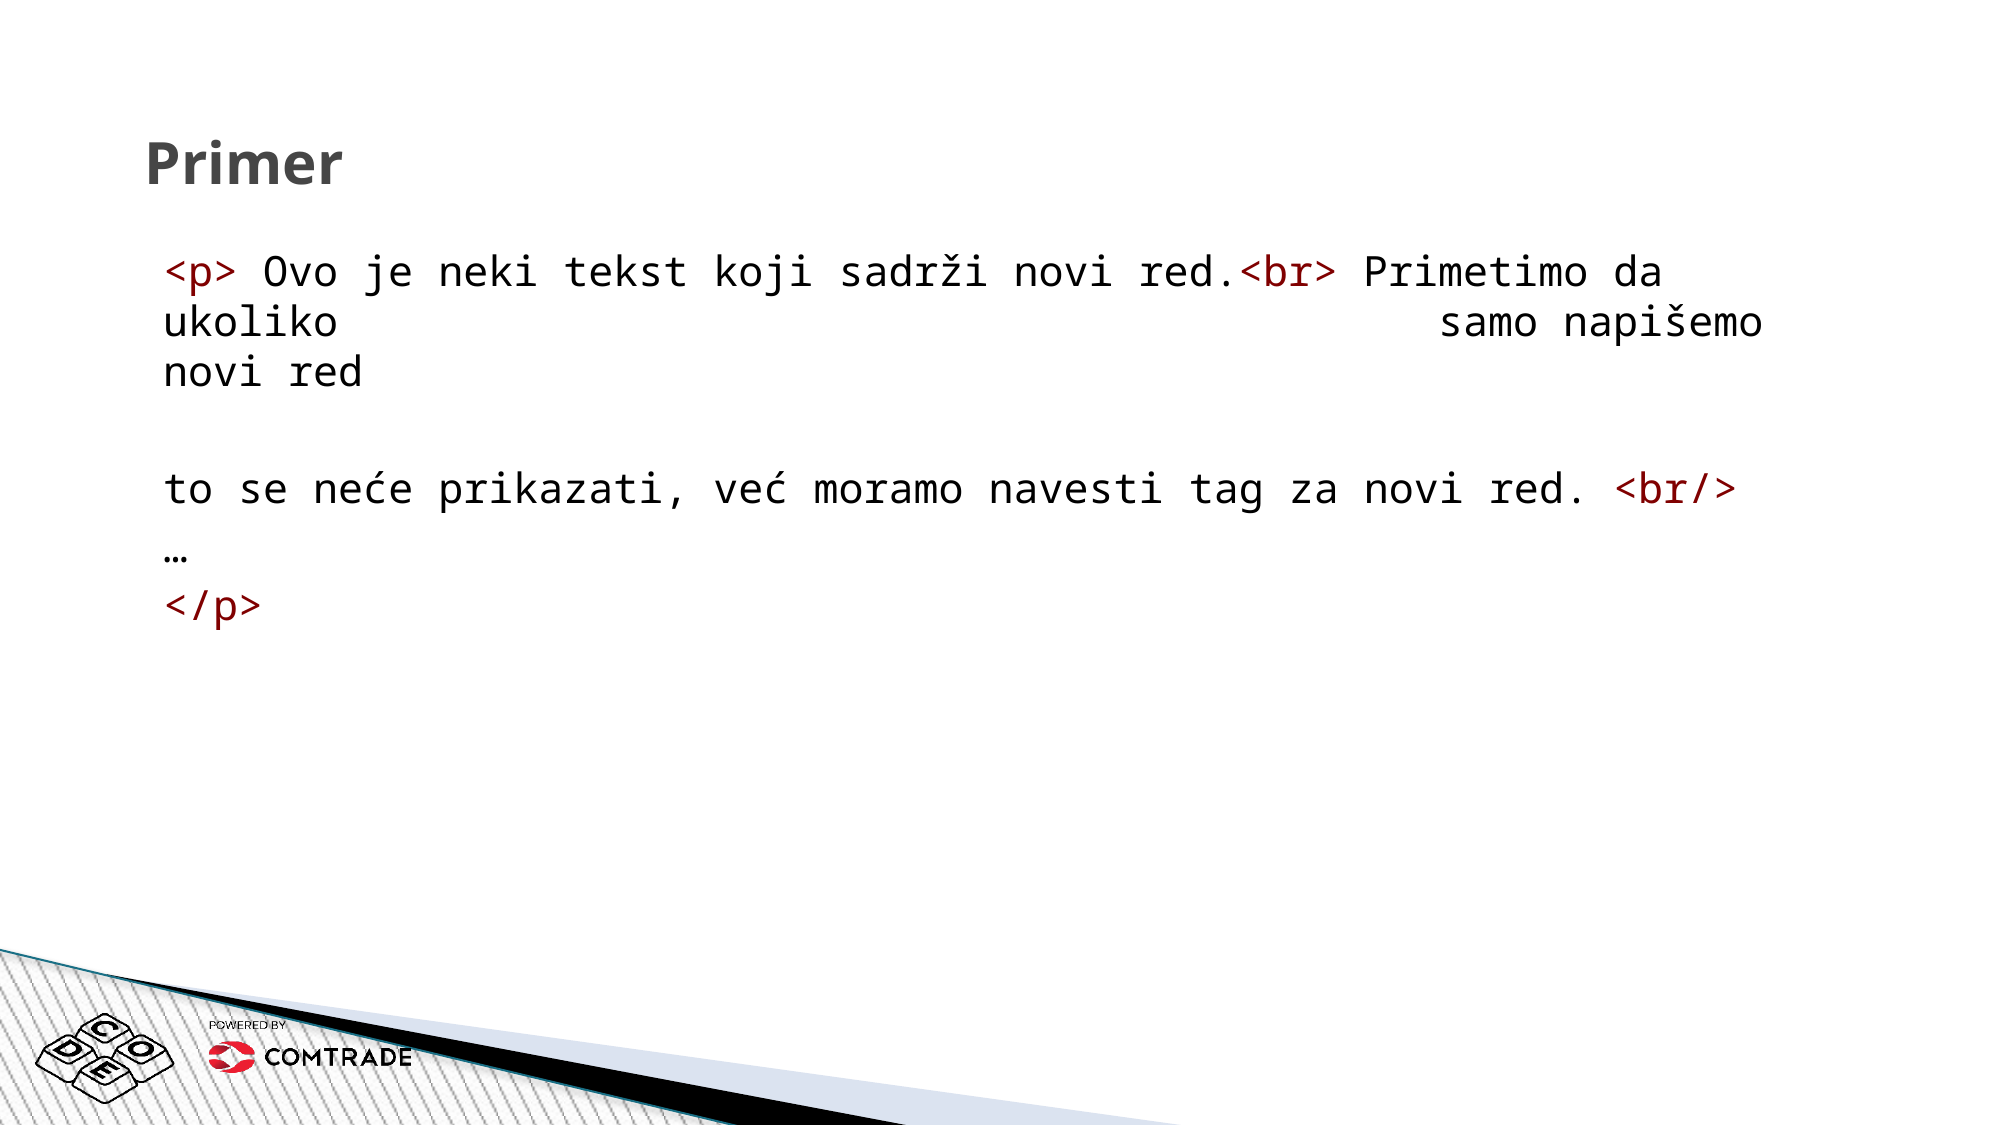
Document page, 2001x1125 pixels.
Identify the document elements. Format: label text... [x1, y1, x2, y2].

text_box <p> Ovo je neki tekst koji sadrži novi red.<br> Primetimo da ukoliko samo napišemo novi red to se neće prikazati, već moramo navesti tag za novi red. <br/> … </p> [130, 237, 1842, 976]
picture [0, 952, 724, 1125]
text_box Primer [130, 52, 1842, 237]
